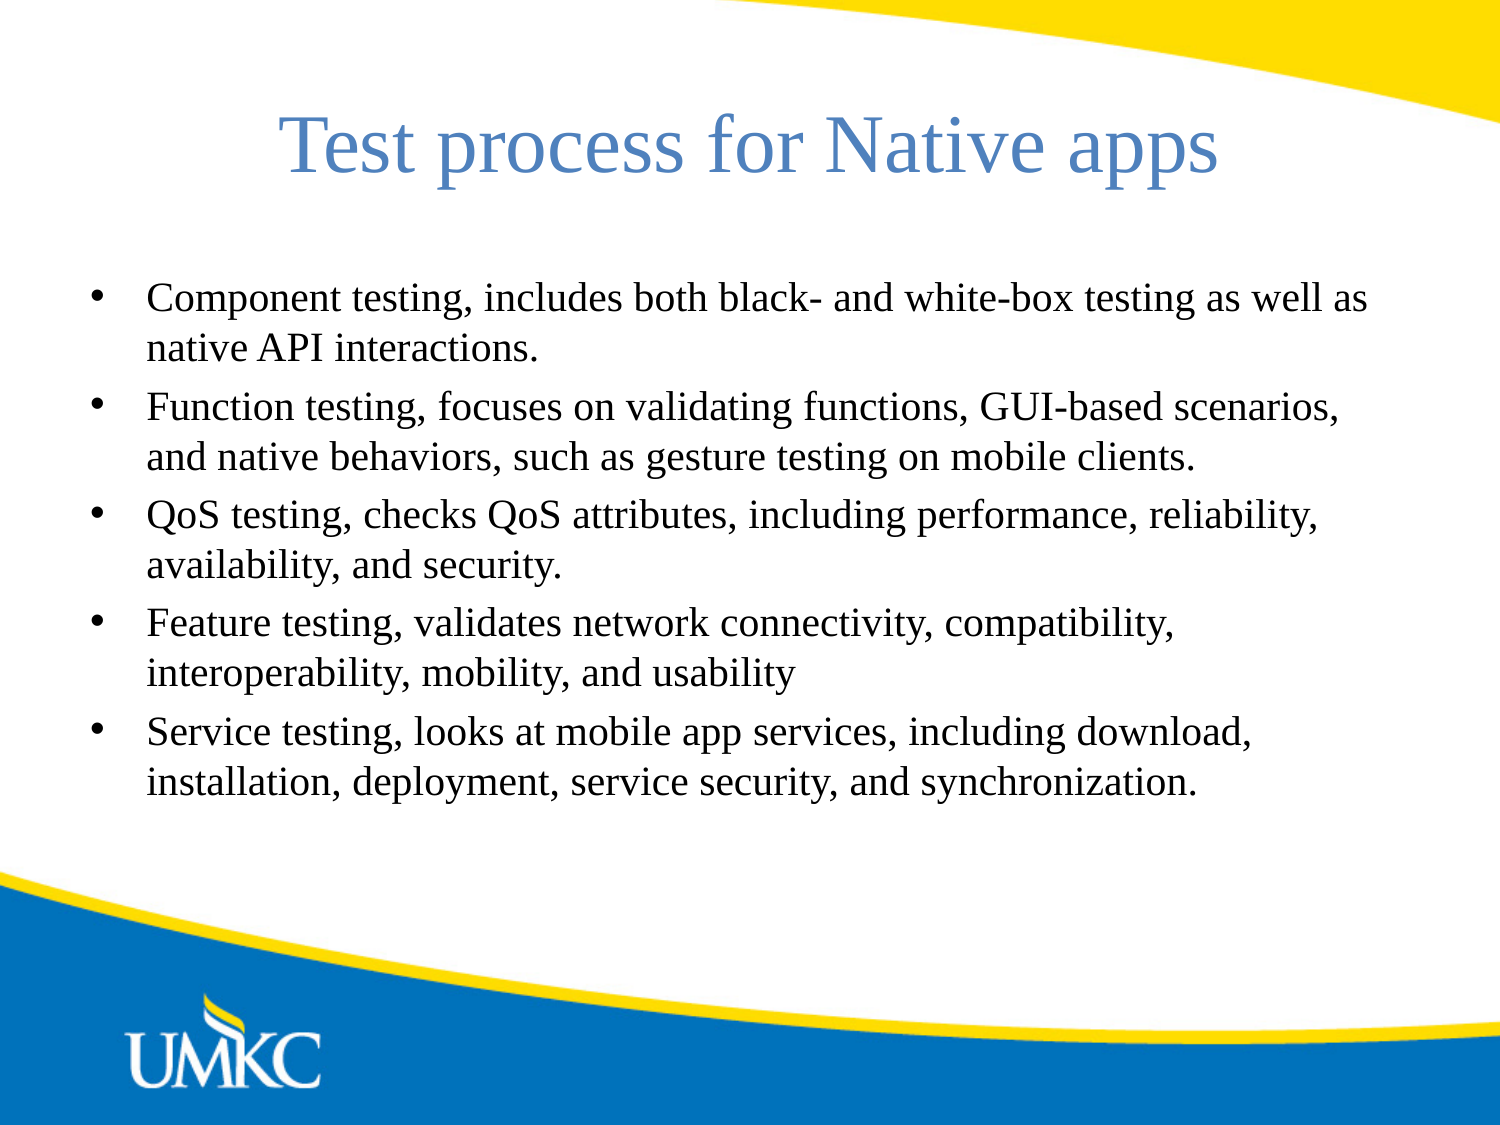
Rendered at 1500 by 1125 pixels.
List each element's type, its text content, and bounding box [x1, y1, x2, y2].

list Component testing, includes both black- and white-box testing as well as native API interactions. Function testing, focuses on validating functions, GUI-based scenarios, and native behaviors, such as gesture testing on mobile clients. QoS testing, checks QoS attributes, including performance, reliability, availability, and security. Feature testing, validates network connectivity, compatibility, interoperability, mobility, and usability Service testing, looks at mobile app services, including download, installation, deployment, service security, and synchronization. [75, 262, 1425, 1005]
picture [0, 0, 1500, 1125]
title Test process for Native apps [75, 45, 1425, 233]
